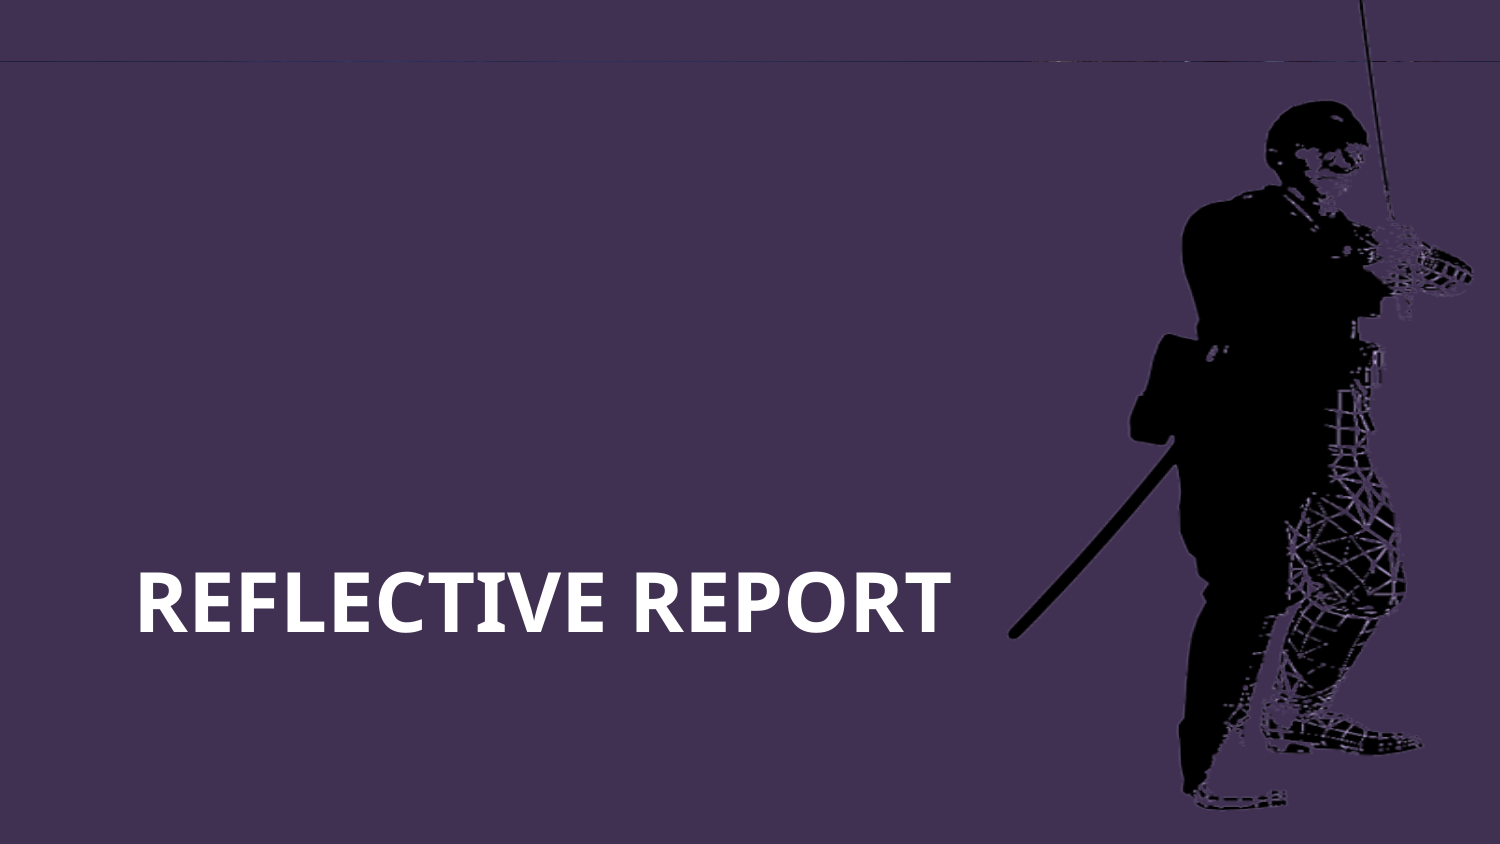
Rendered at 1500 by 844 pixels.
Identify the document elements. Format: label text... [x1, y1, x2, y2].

title REFLECTIVE REPORT [118, 542, 1266, 710]
